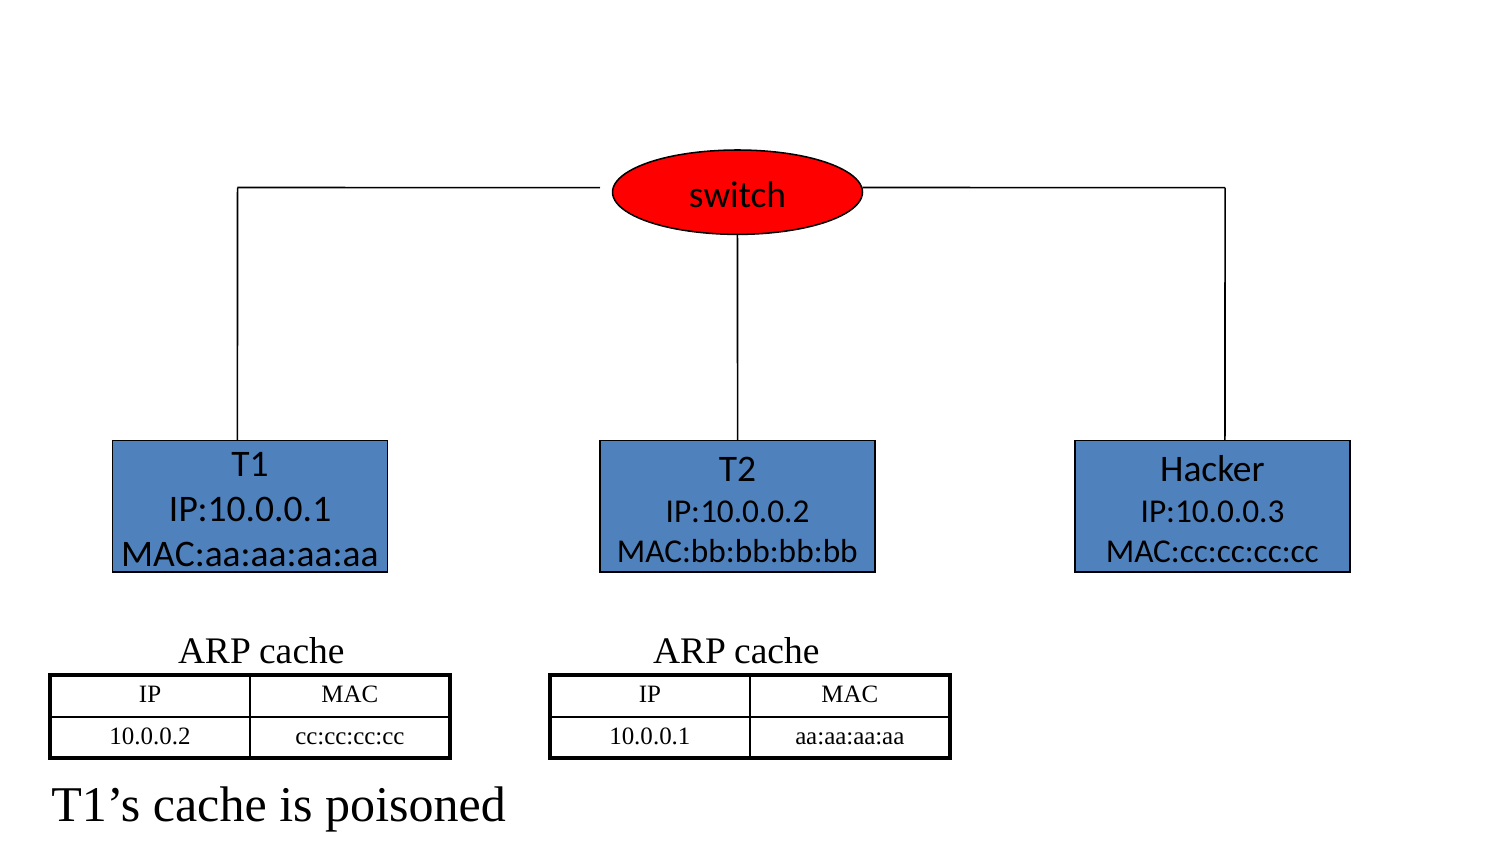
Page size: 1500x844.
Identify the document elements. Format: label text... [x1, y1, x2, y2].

table_header IP [552, 677, 749, 716]
text_box switch [612, 150, 863, 235]
table_header IP [52, 677, 249, 716]
text_box T1’s cache is poisoned [36, 764, 522, 840]
text_box T2 IP:10.0.0.2 MAC:bb:bb:bb:bb [600, 440, 875, 572]
text_box ARP cache [163, 618, 360, 679]
text_box T1 IP:10.0.0.1 MAC:aa:aa:aa:aa [112, 440, 388, 572]
table_cell cc:cc:cc:cc [251, 718, 448, 756]
text_box ARP cache [638, 618, 835, 679]
table_header MAC [251, 677, 448, 716]
table_cell aa:aa:aa:aa [751, 718, 948, 756]
text_box Hacker IP:10.0.0.3 MAC:cc:cc:cc:cc [1074, 440, 1350, 572]
table_cell 10.0.0.1 [552, 718, 749, 756]
table_header MAC [751, 677, 948, 716]
table_cell 10.0.0.2 [52, 718, 249, 756]
